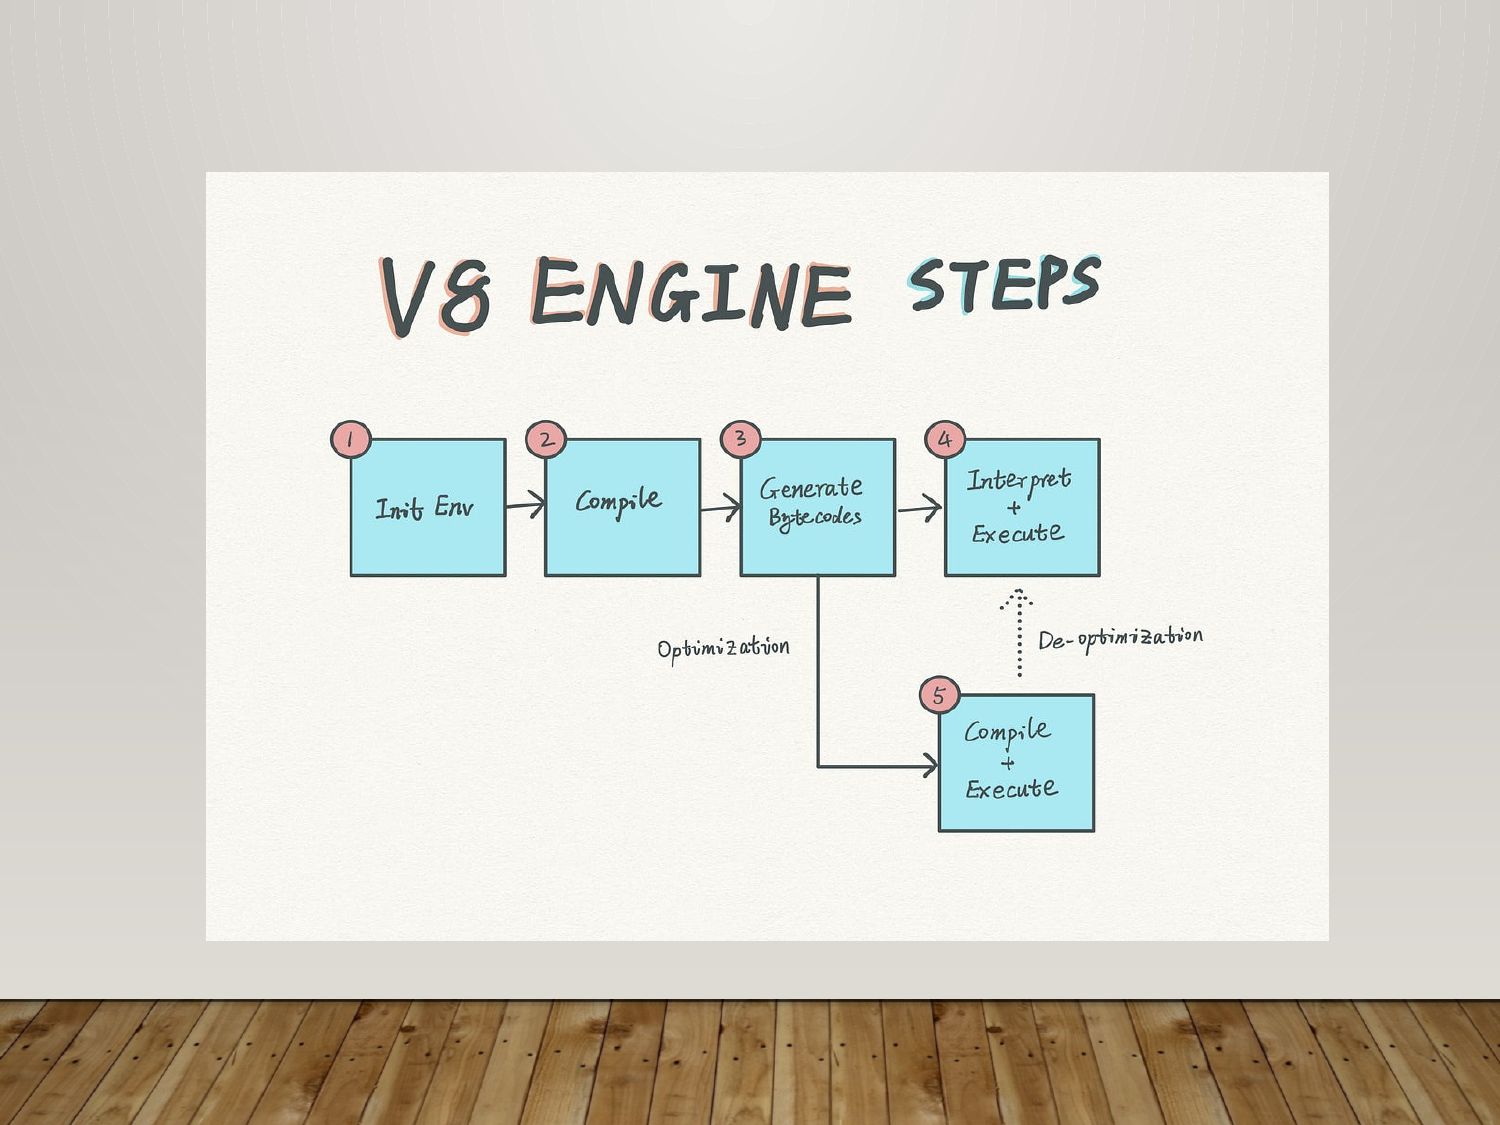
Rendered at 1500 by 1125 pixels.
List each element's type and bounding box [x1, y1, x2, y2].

list [206, 172, 1329, 941]
picture [0, 999, 1500, 1125]
